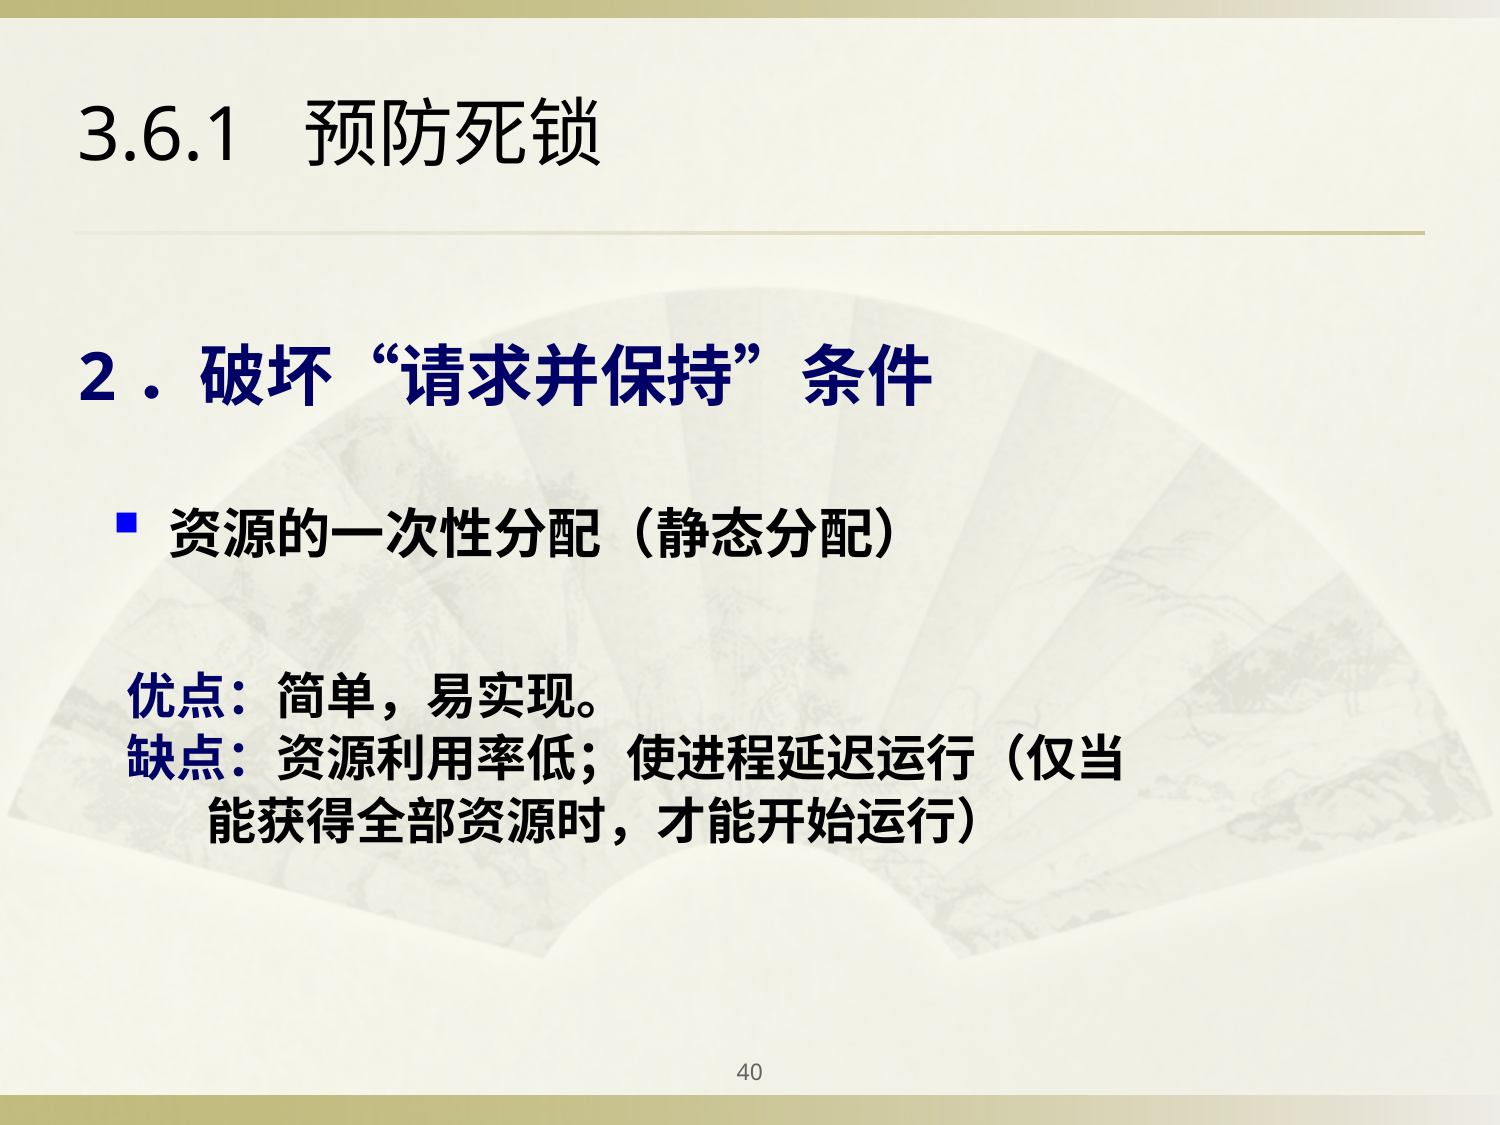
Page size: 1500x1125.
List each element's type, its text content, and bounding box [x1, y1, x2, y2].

list 3.6.1 预防死锁 [62, 78, 1469, 191]
slide_number 40 [675, 1050, 825, 1097]
text_box 2．破坏“请求并保持”条件 [62, 326, 1350, 421]
text_box 优点：简单，易实现。 缺点：资源利用率低；使进程延迟运行（仅当 能获得全部资源时，才能开始运行） [112, 656, 1413, 857]
text_box 资源的一次性分配（静态分配） [96, 491, 1185, 572]
